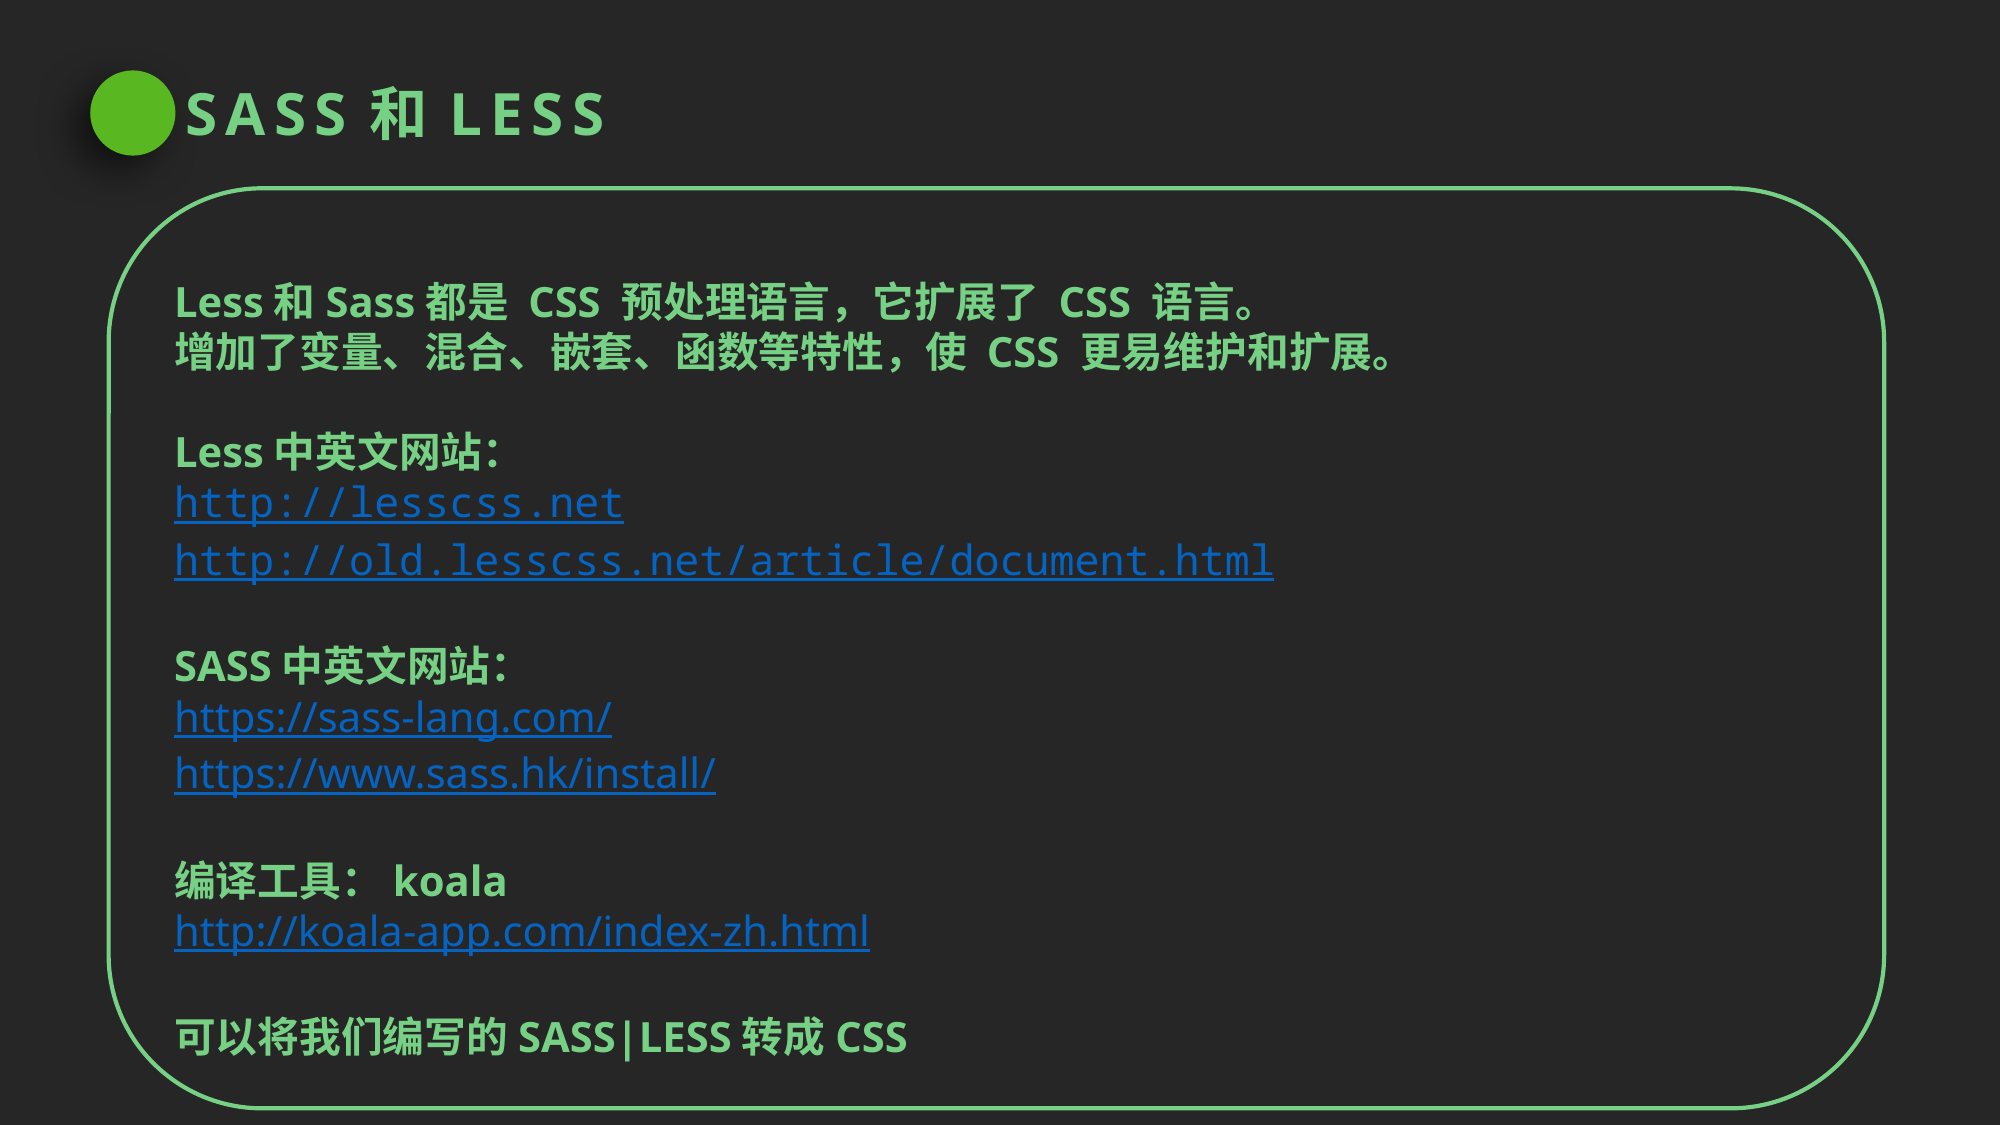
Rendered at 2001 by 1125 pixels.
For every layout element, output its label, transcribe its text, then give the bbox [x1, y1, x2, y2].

text_box [1850, 243, 1886, 1054]
text_box Less和Sass都是 CSS 预处理语言，它扩展了 CSS 语言。 增加了变量、混合、嵌套、函数等特性，使 CSS 更易维护和扩展。 Less中英文网站： http://lesscss.net http://old.lesscss.net/article/document.html SASS中英文网站： https://sass-lang.com/ https://www.sass.hk/install/ 编译工具：koala http://koala-app.com/index-zh.html 可以将我们编写的SASS|LESS转成CSS [159, 218, 1850, 1069]
text_box SASS和LESS [170, 69, 966, 155]
text_box [107, 226, 1835, 1110]
text_box [89, 69, 170, 157]
text_box [169, 187, 1824, 218]
